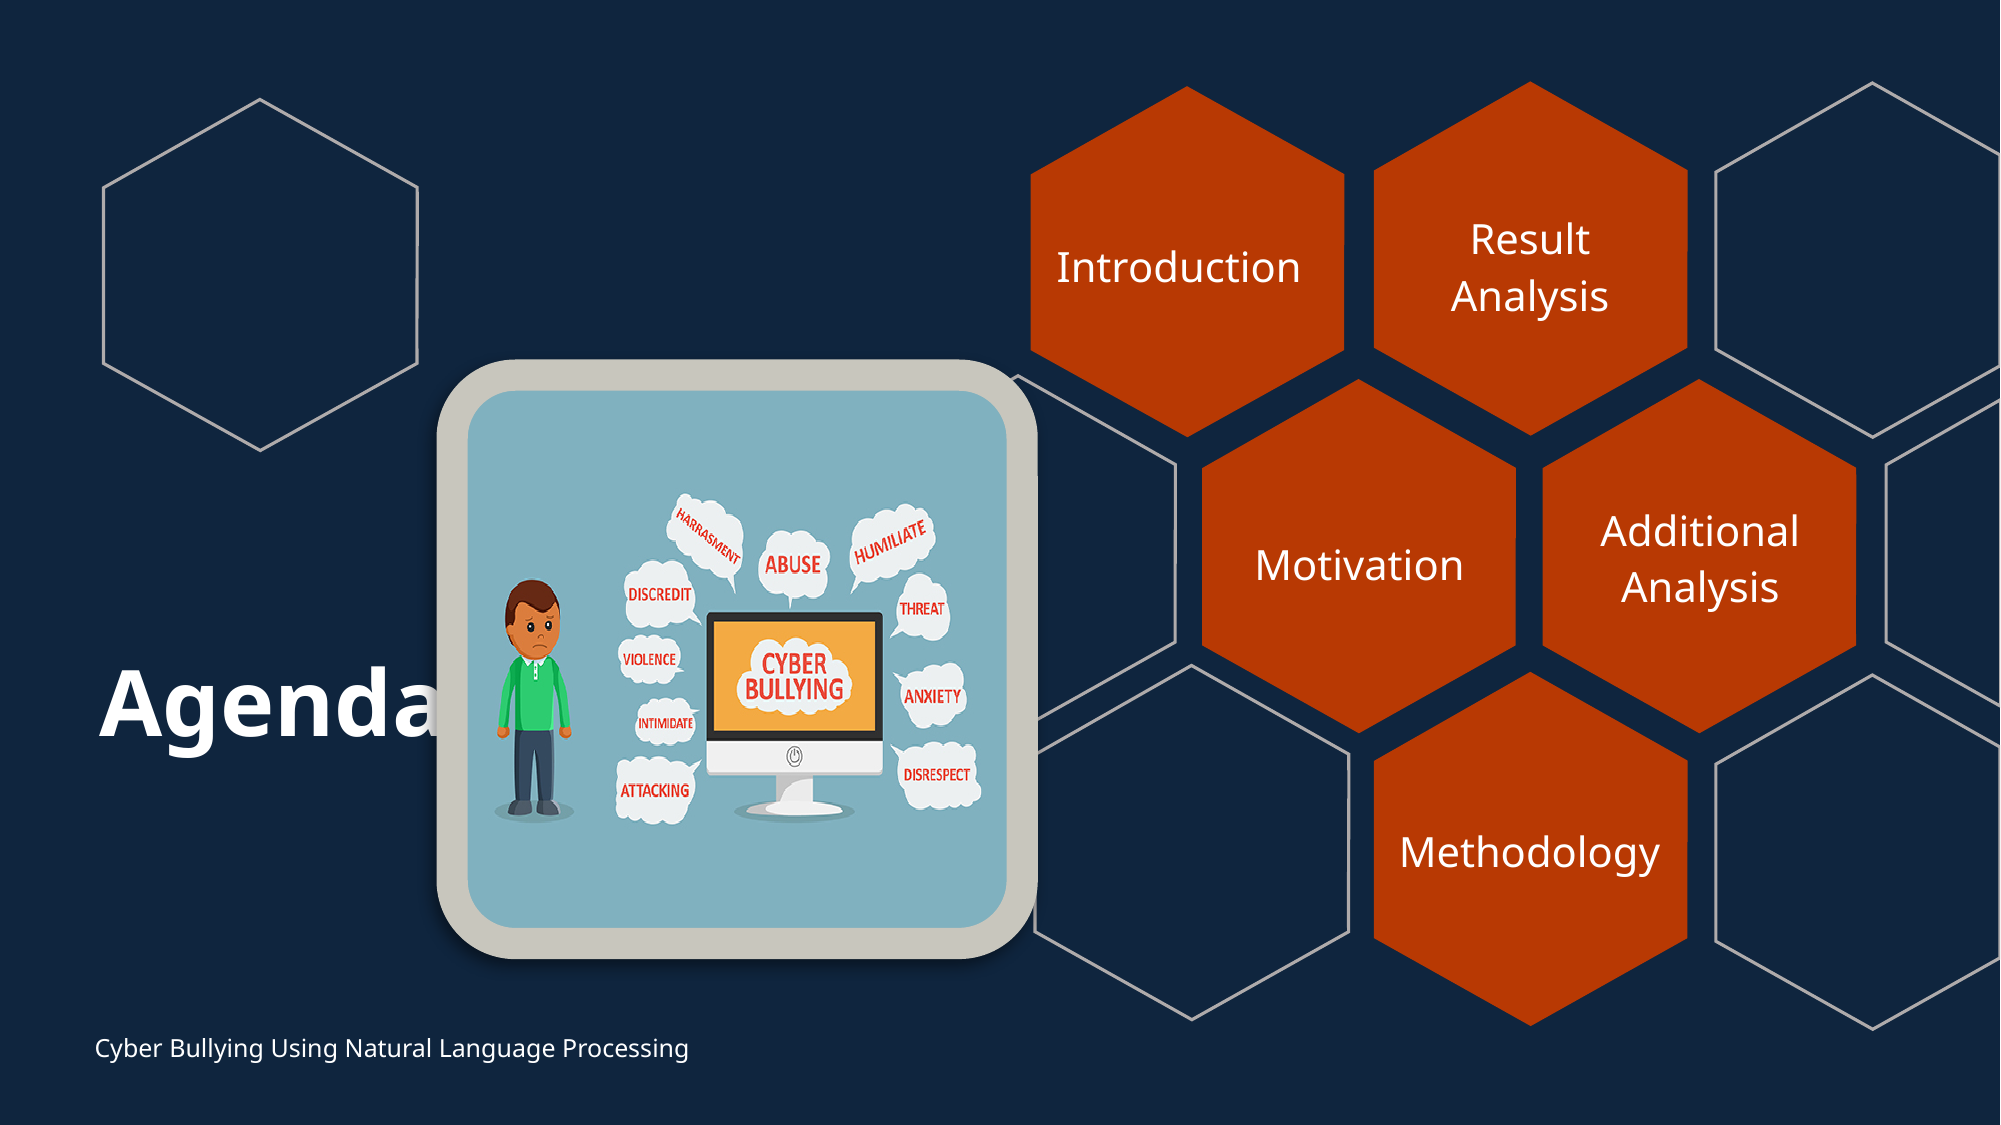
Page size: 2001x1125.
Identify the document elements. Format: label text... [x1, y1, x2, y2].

list Introduction [1022, 173, 1337, 353]
picture [452, 375, 1023, 944]
title Agenda [84, 563, 421, 849]
list Result Analysis [1373, 176, 1687, 350]
footer Cyber Bullying Using Natural Language Processing [79, 1020, 755, 1080]
list Additional Analysis [1543, 463, 1858, 646]
text_box Motivation [1202, 476, 1517, 650]
list Methodology [1372, 759, 1687, 937]
